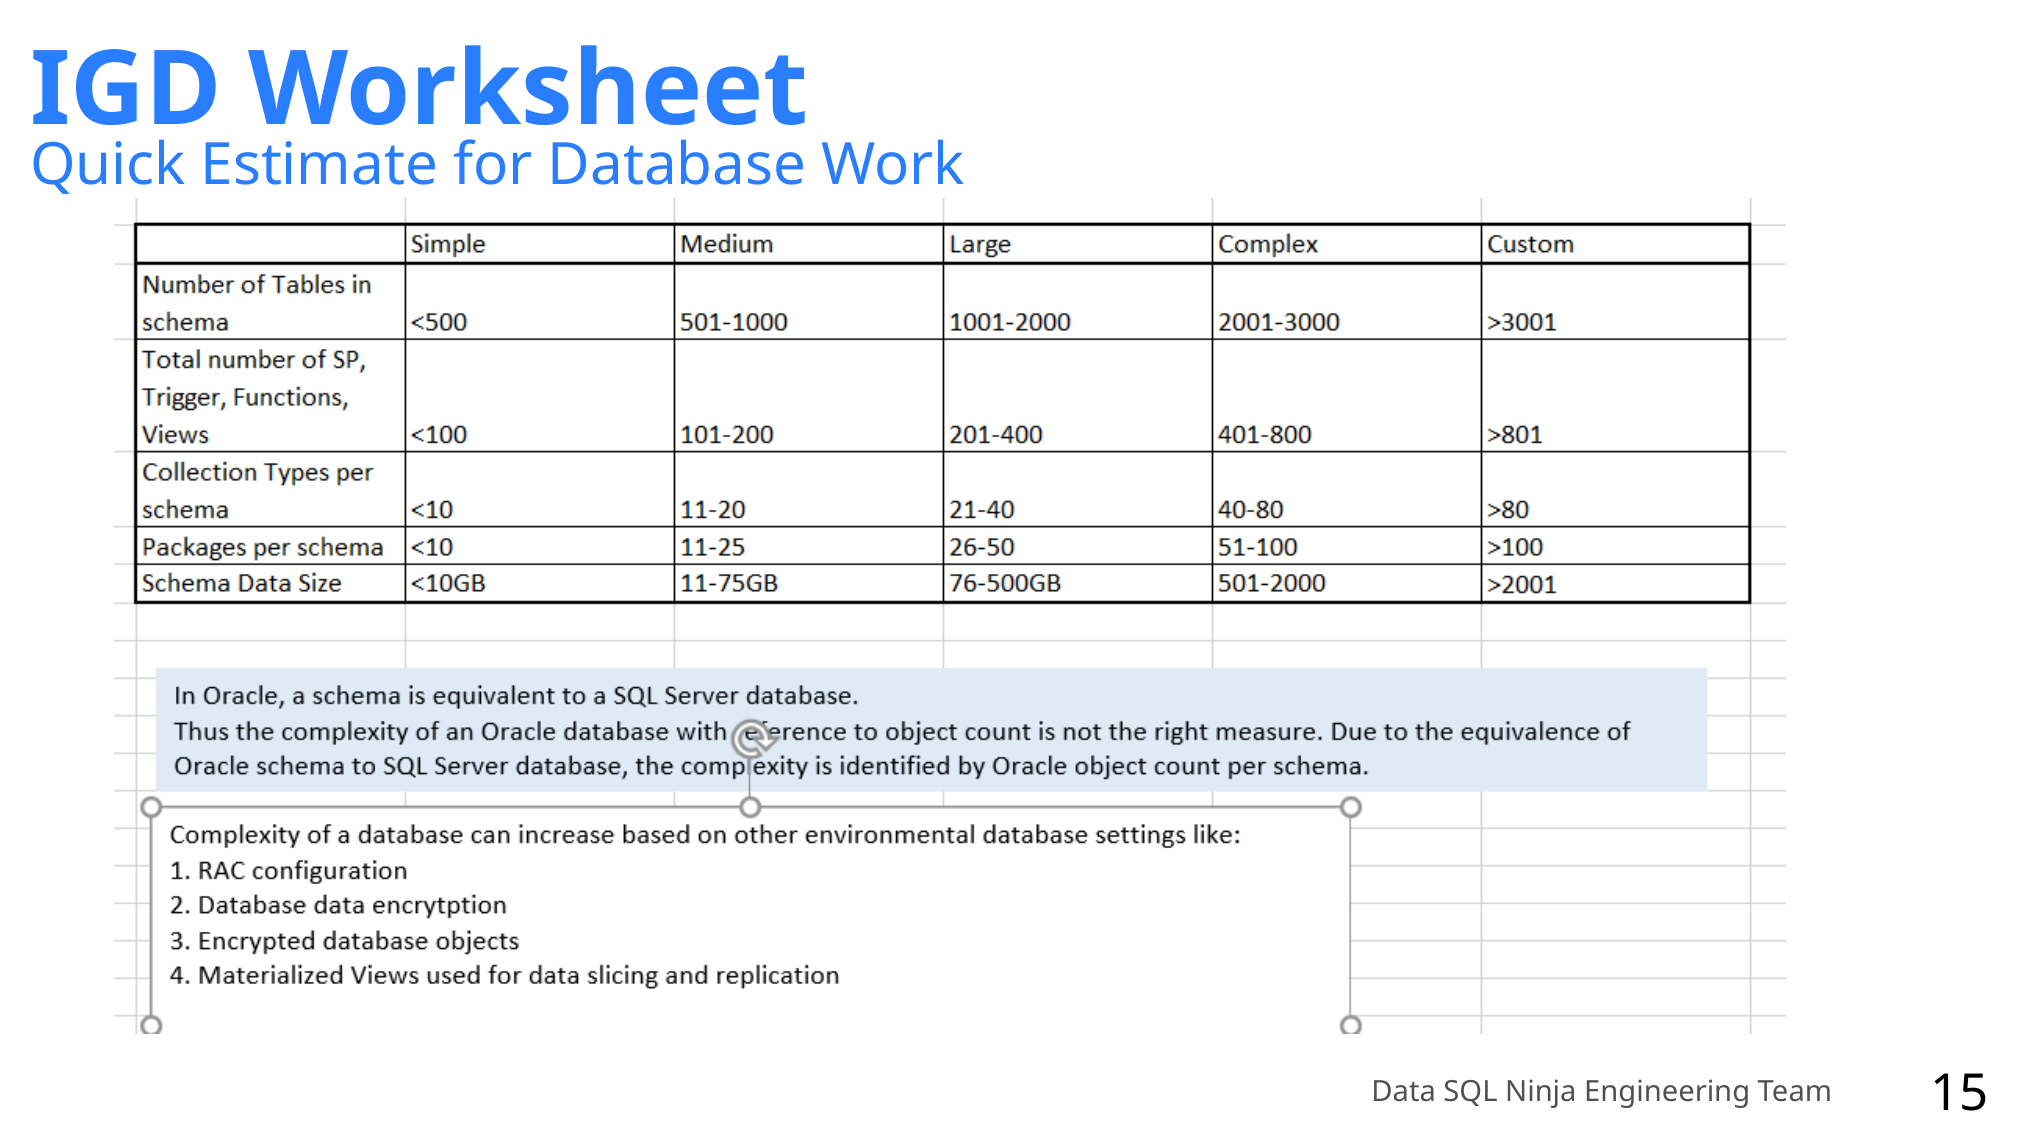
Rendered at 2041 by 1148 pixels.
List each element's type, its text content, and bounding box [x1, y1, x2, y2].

text_box Quick Estimate for Database Work [0, 111, 1900, 267]
picture [114, 197, 1786, 1035]
text_box Data SQL Ninja Engineering Team [1341, 1060, 2005, 1124]
list IGD Worksheet [0, 6, 1900, 111]
